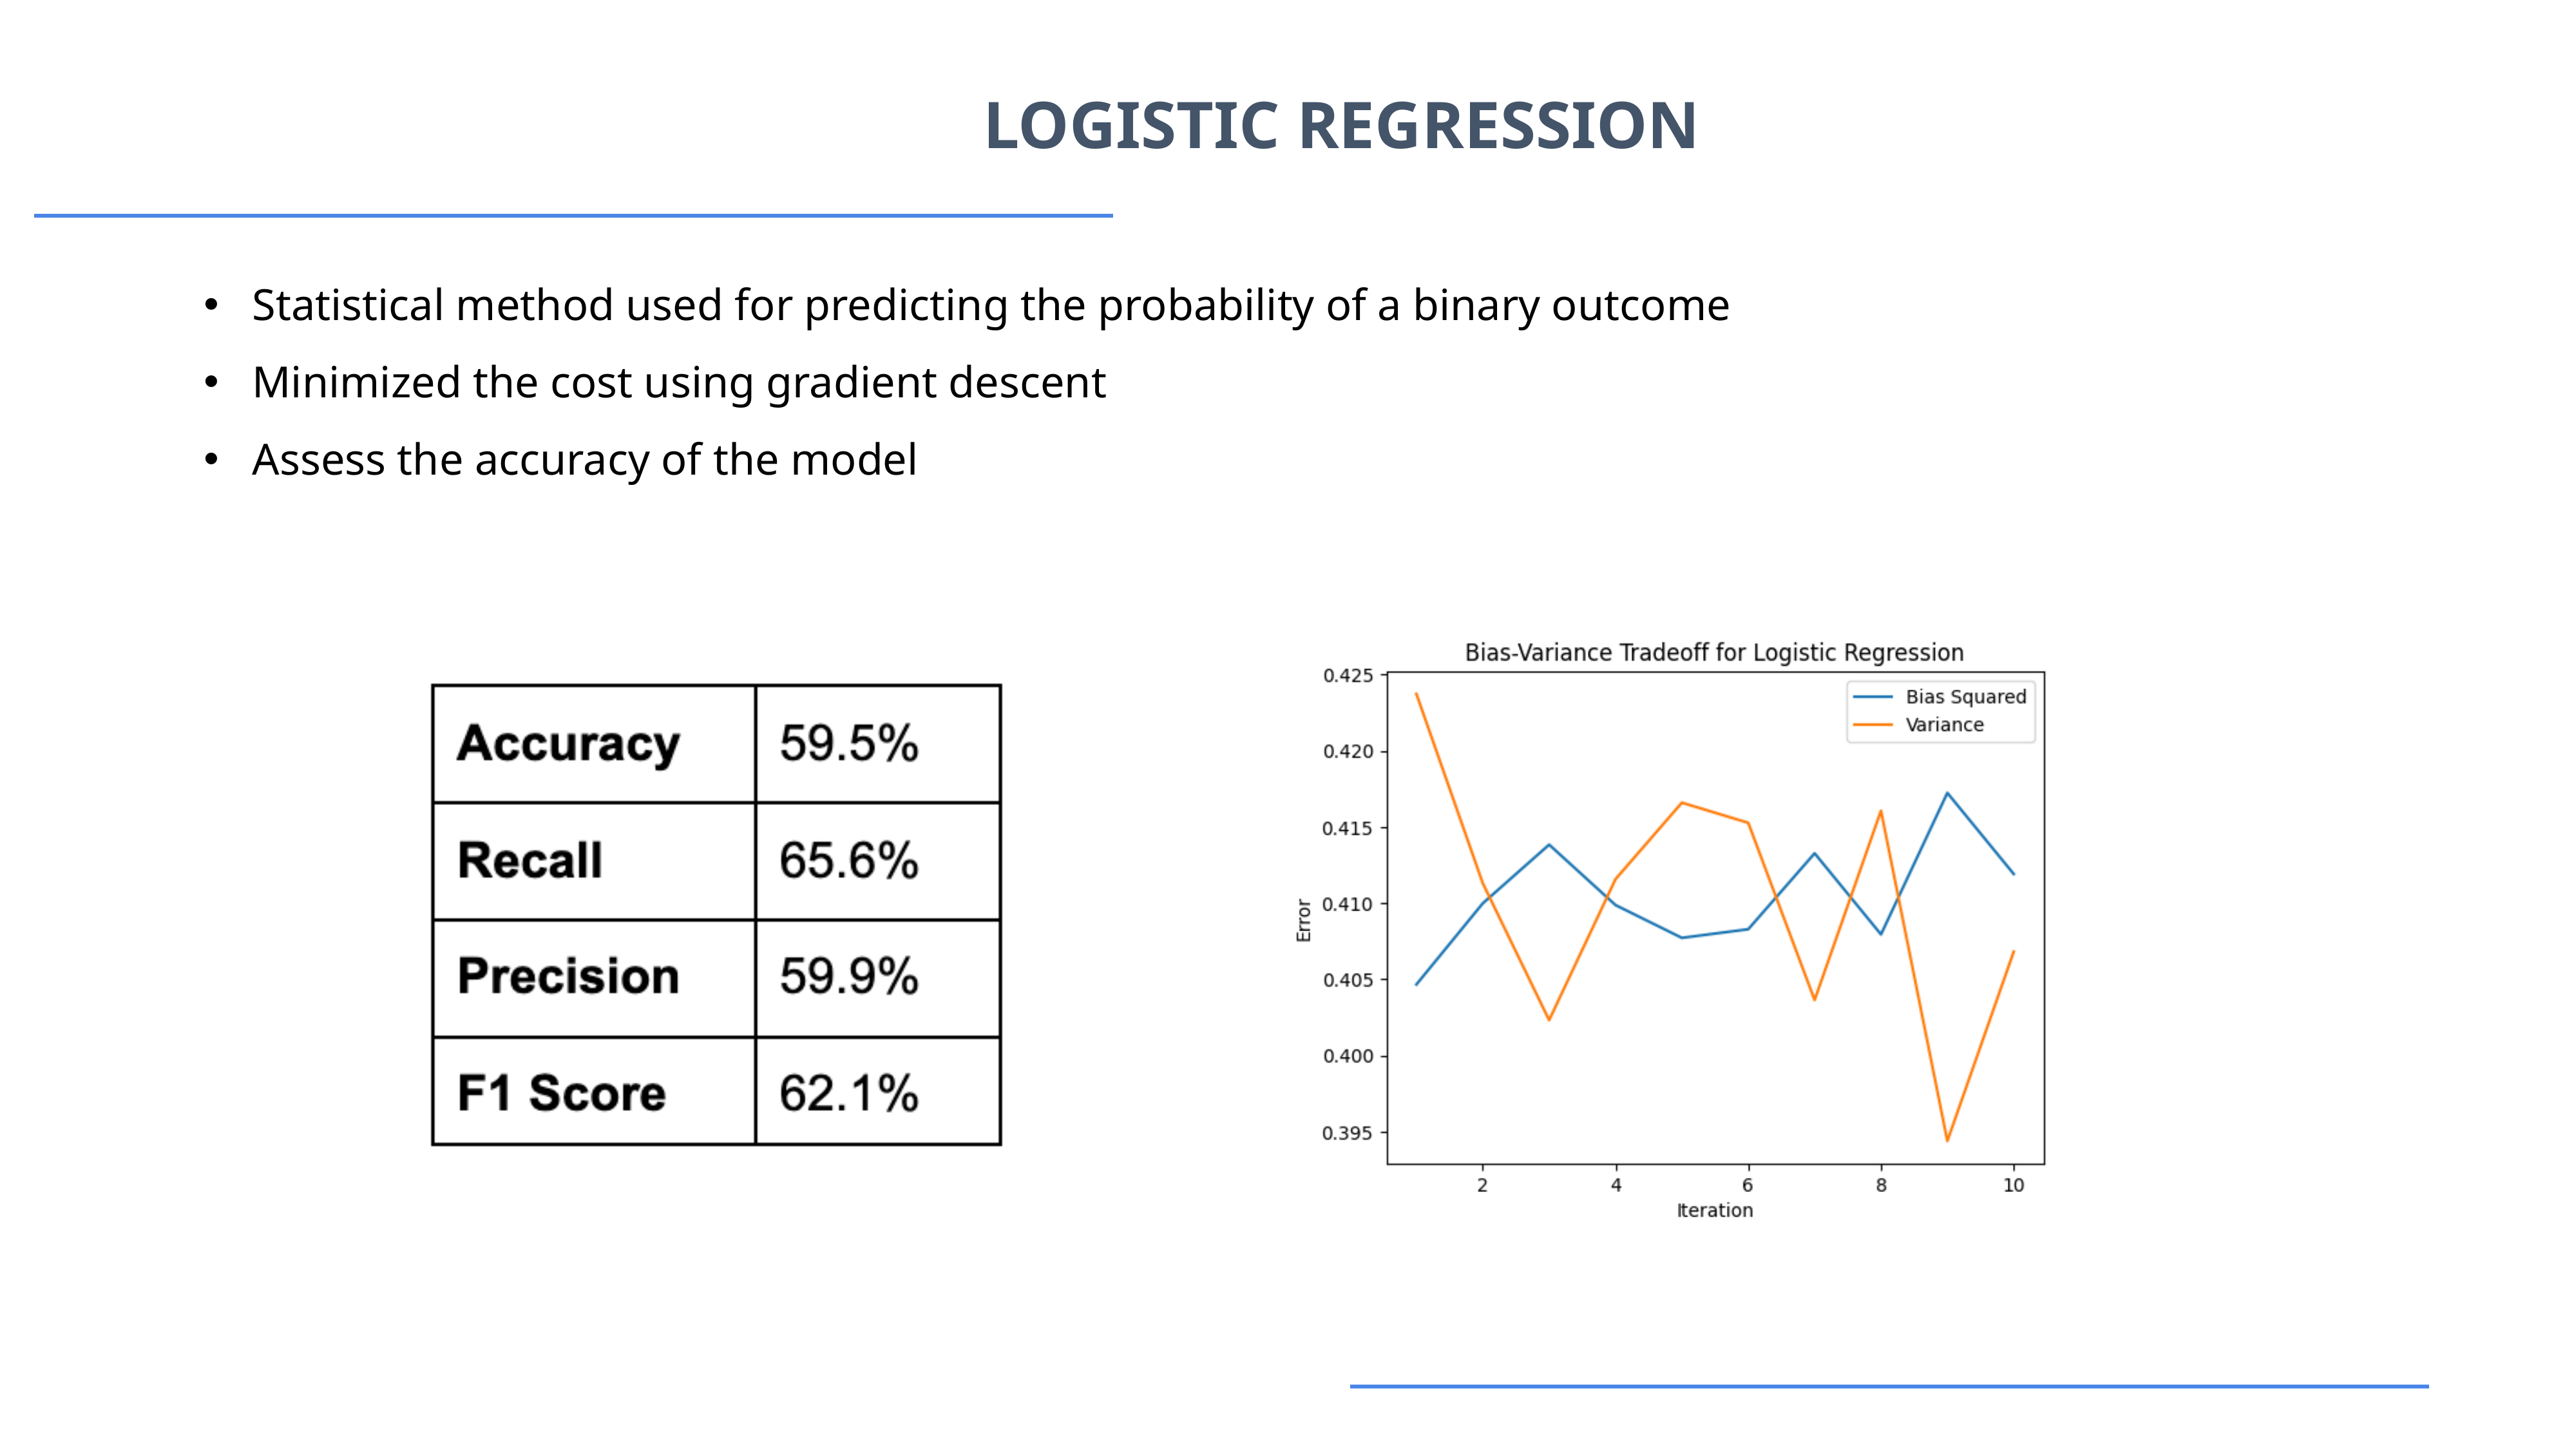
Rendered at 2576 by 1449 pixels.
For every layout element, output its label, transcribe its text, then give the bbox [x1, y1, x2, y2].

text_box LOGISTIC REGRESSION [599, 39, 2101, 158]
text_box Statistical method used for predicting the probability of a binary outcome Minimized the cost using gradient descent Assess the accuracy of the model​​ [194, 247, 1973, 540]
picture [1282, 629, 2056, 1235]
picture [423, 672, 1015, 1159]
